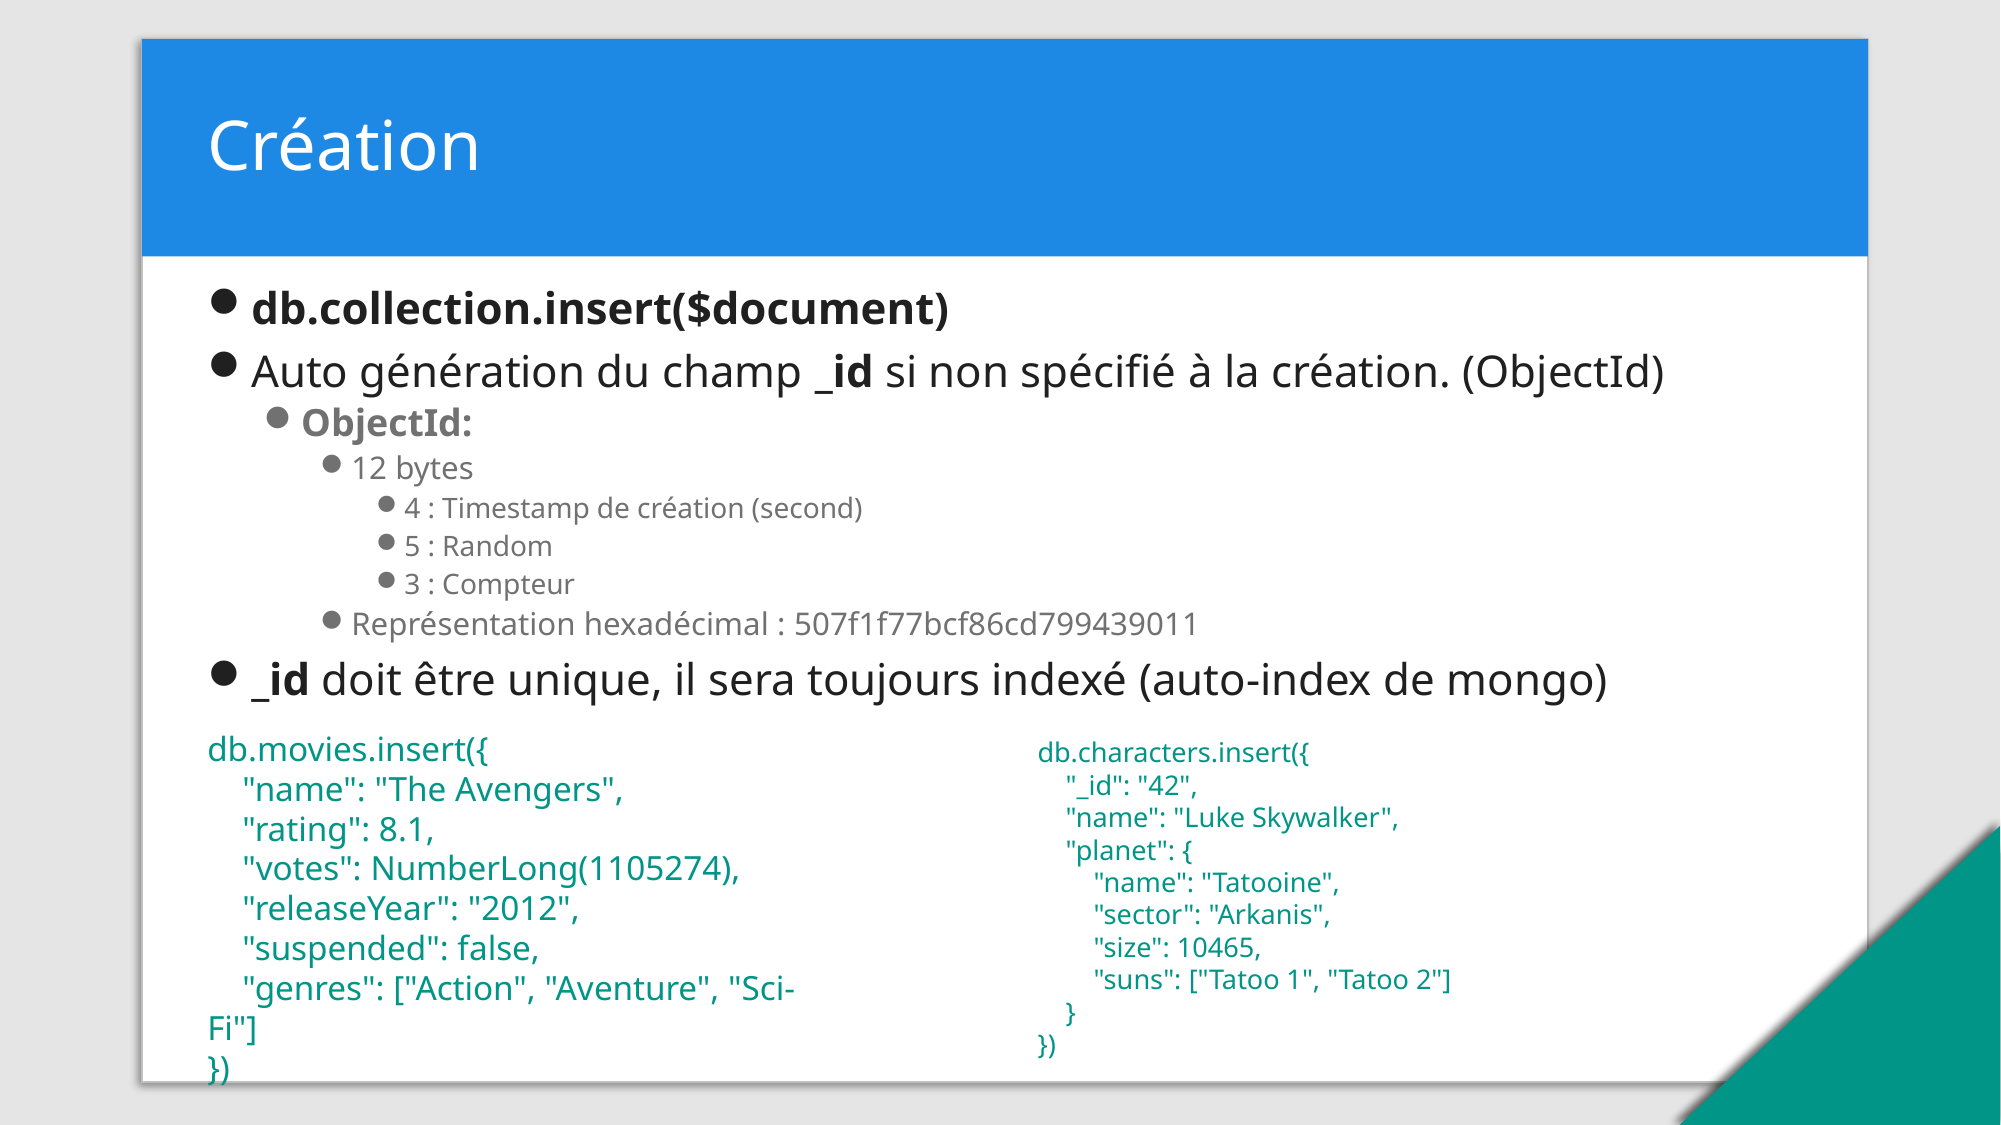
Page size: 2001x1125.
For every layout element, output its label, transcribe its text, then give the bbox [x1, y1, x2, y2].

list db.collection.insert($document) Auto génération du champ _id si non spécifié à la création. (ObjectId) ObjectId: 12 bytes 4 : Timestamp de création (second) 5 : Random 3 : Compteur Représentation hexadécimal : 507f1f77bcf86cd799439011 _id doit être unique, il sera toujours indexé (auto-index de mongo) [192, 279, 1854, 993]
text_box db.characters.insert({ "_id": "42", "name": "Luke Skywalker", "planet": { "name": "Tatooine", "sector": "Arkanis", "size": 10465, "suns": ["Tatoo 1", "Tatoo 2"] } }) [1022, 727, 1677, 1068]
text_box db.movies.insert({ "name": "The Avengers", "rating": 8.1, "votes": NumberLong(1105274), "releaseYear": "2012", "suspended": false, "genres": ["Action", "Aventure", "Sci-Fi"] }) [192, 720, 847, 1125]
title Création [192, 39, 1868, 257]
